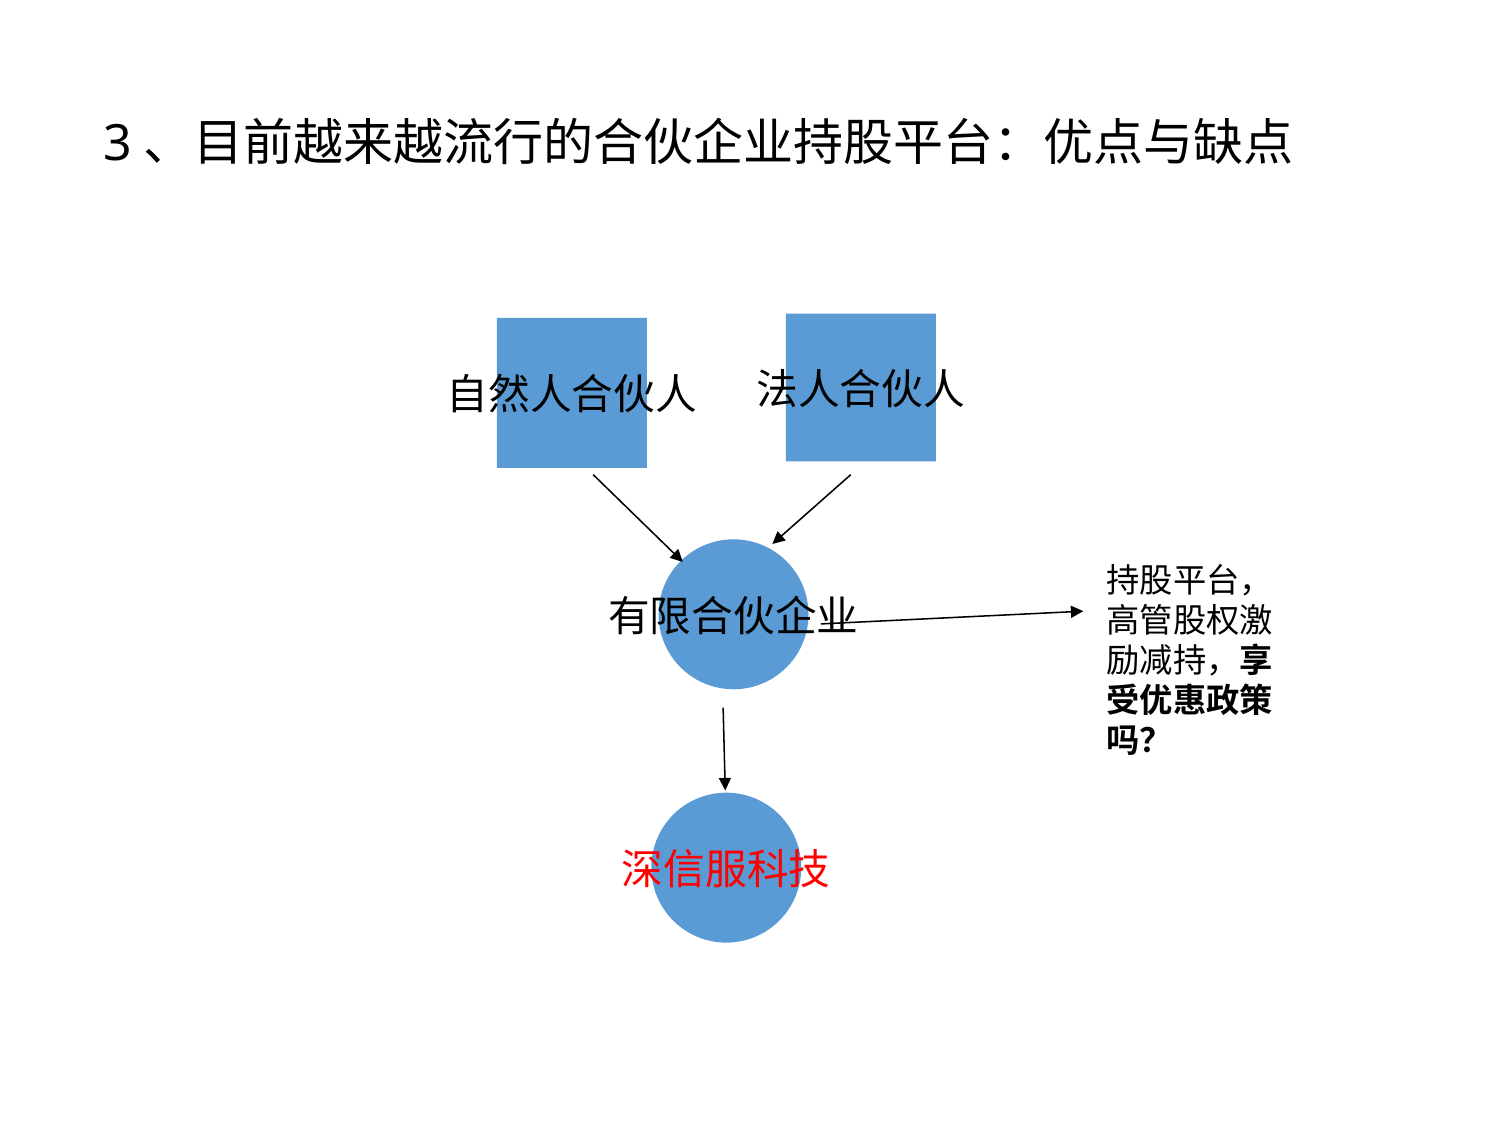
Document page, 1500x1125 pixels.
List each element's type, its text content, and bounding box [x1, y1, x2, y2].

text_box [593, 474, 683, 562]
text_box [820, 605, 1084, 625]
text_box 自然人合伙人 [496, 317, 647, 468]
text_box [718, 707, 732, 791]
text_box 深信服科技 [651, 792, 802, 943]
text_box 法人合伙人 [785, 313, 936, 462]
text_box 有限合伙企业 [658, 539, 809, 690]
text_box 持股平台， 高管股权激励减持，享受优惠政策吗？ [1092, 551, 1289, 807]
text_box [772, 474, 851, 544]
title 3、目前越来越流行的合伙企业持股平台：优点与缺点 [103, 109, 1397, 264]
